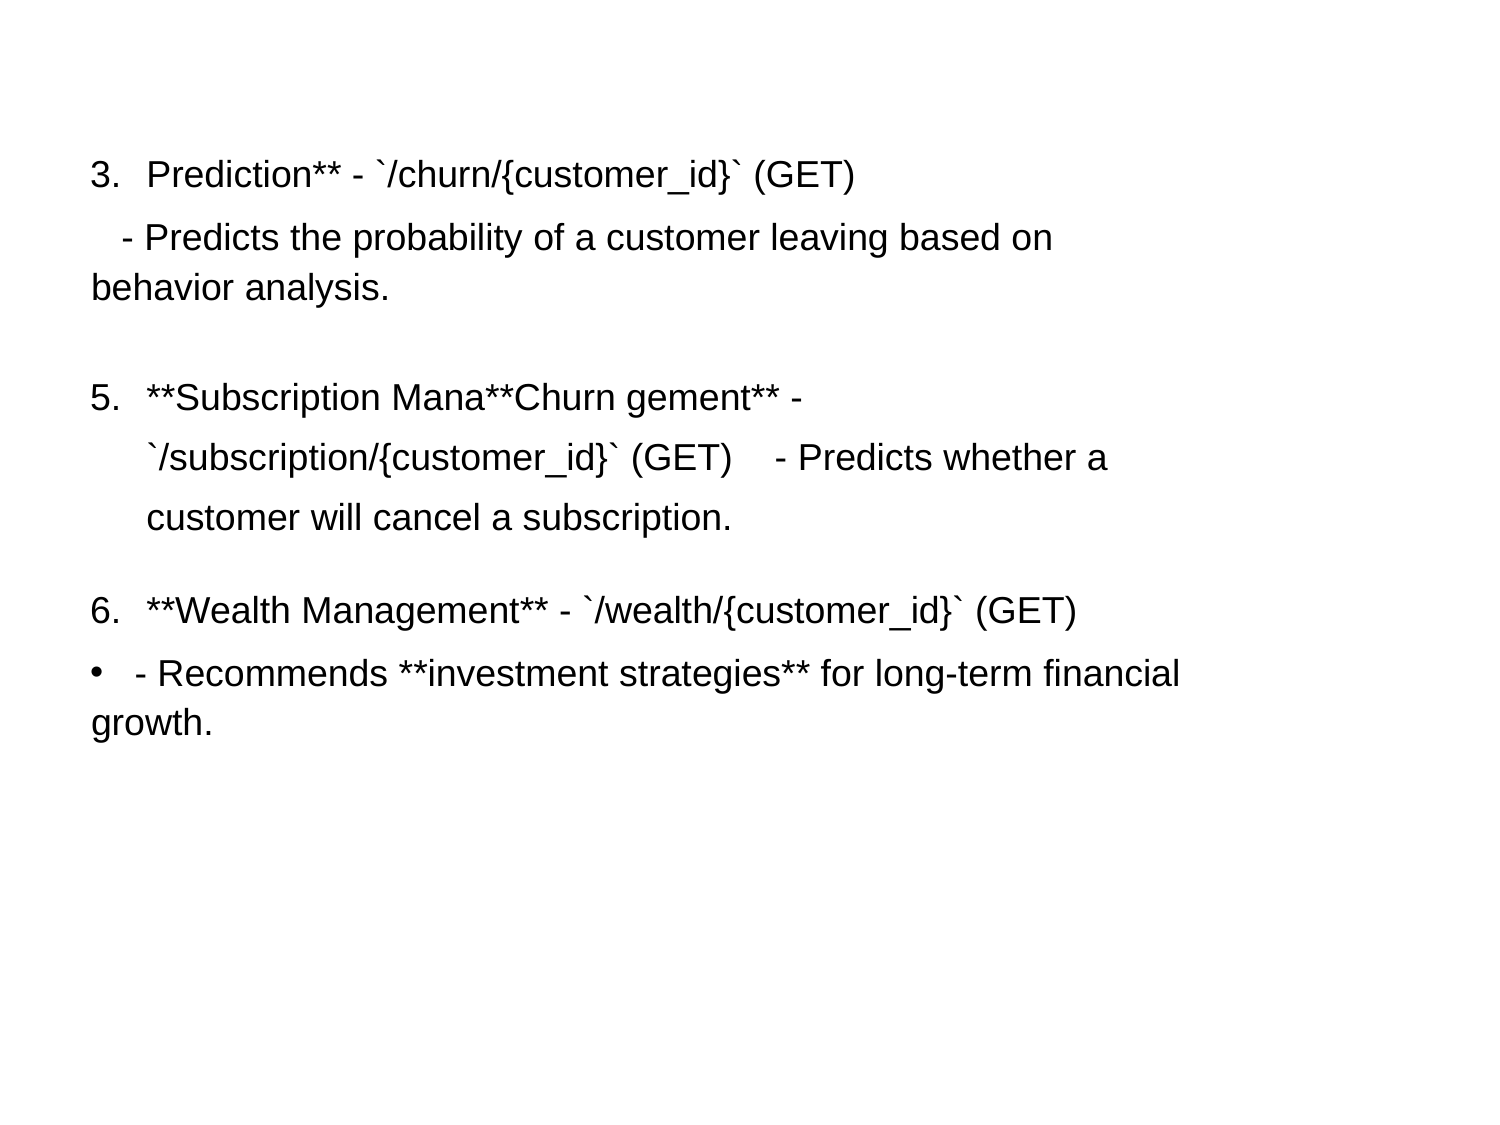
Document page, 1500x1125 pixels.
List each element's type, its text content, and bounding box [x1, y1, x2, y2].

list Prediction** - `/churn/{customer_id}` (GET) - Predicts the probability of a customer leaving based on behavior analysis. **Subscription Mana**Churn gement** - `/subscription/{customer_id}` (GET) - Predicts whether a customer will cancel a subscription. **Wealth Management** - `/wealth/{customer_id}` (GET) - Recommends **investment strategies** for long-term financial growth. [75, 50, 1425, 1005]
